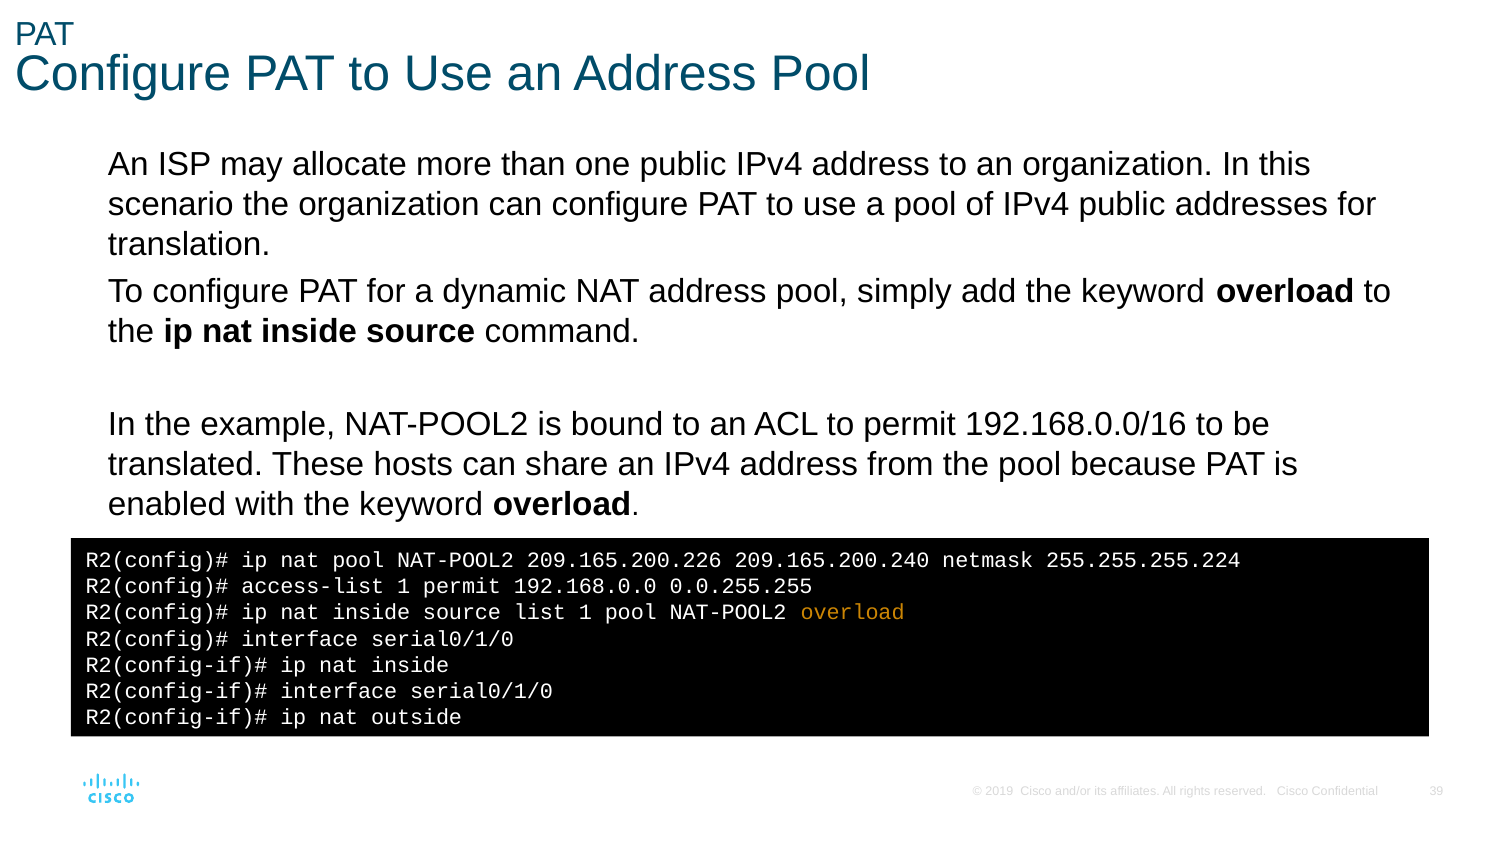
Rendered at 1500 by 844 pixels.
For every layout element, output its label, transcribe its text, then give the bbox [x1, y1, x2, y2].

text_box R2(config)# ip nat pool NAT-POOL2 209.165.200.226 209.165.200.240 netmask 255.255.255.224 R2(config)# access-list 1 permit 192.168.0.0 0.0.255.255 R2(config)# ip nat inside source list 1 pool NAT-POOL2 overload R2(config)# interface serial0/1/0 R2(config-if)# ip nat inside R2(config-if)# interface serial0/1/0 R2(config-if)# ip nat outside [70, 538, 1429, 737]
list An ISP may allocate more than one public IPv4 address to an organization. In this scenario the organization can configure PAT to use a pool of IPv4 public addresses for translation. To configure PAT for a dynamic NAT address pool, simply add the keyword overload to the ip nat inside source command. In the example, NAT-POOL2 is bound to an ACL to permit 192.168.0.0/16 to be translated. These hosts can share an IPv4 address from the pool because PAT is enabled with the keyword overload. [93, 135, 1407, 476]
title PAT Configure PAT to Use an Address Pool [0, 0, 1369, 120]
